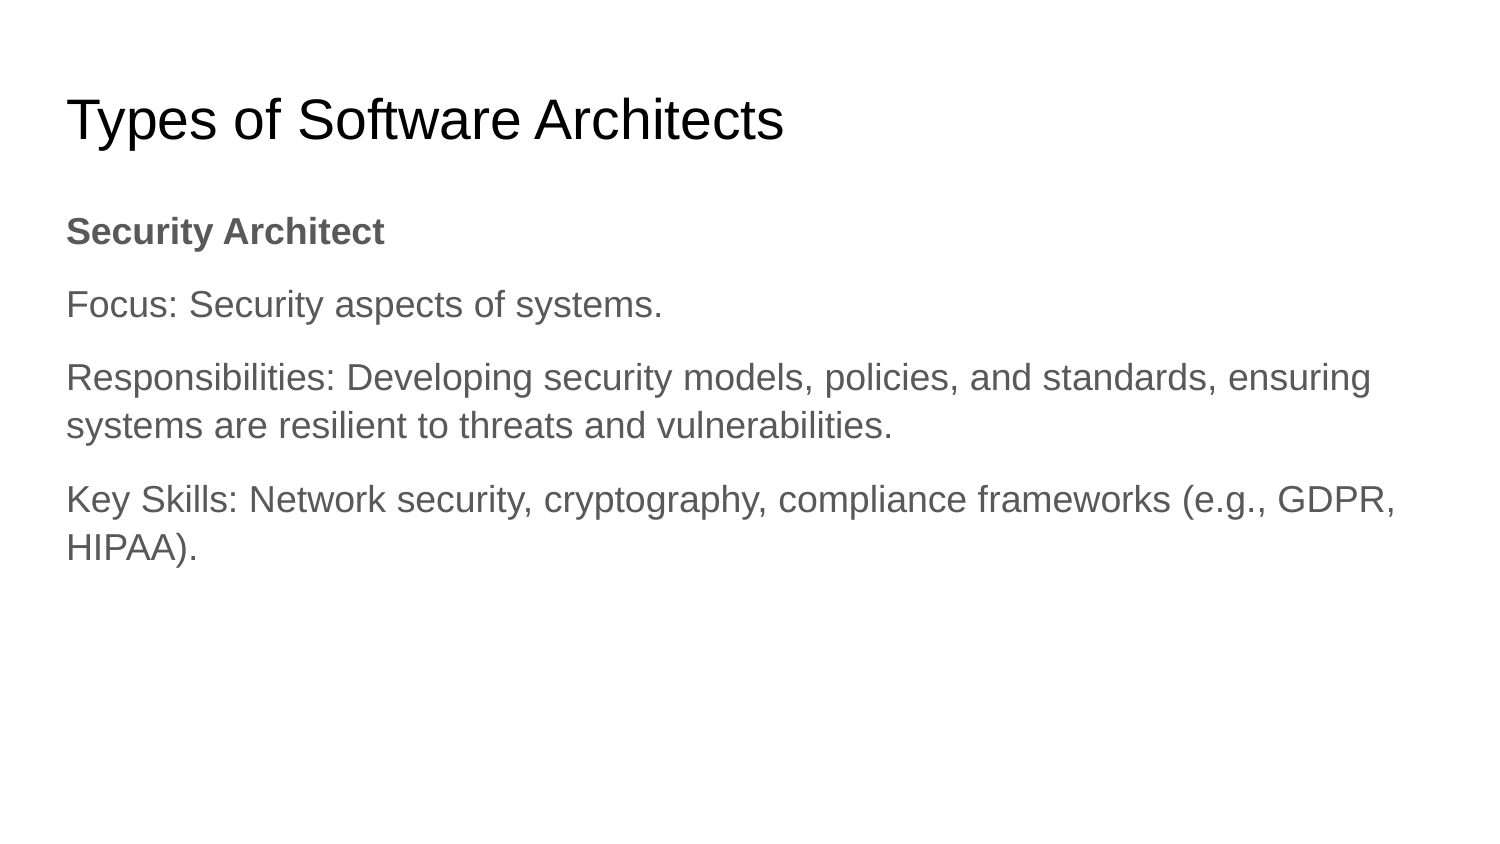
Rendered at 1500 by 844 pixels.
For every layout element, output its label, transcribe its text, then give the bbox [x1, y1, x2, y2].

list Security Architect Focus: Security aspects of systems. Responsibilities: Developing security models, policies, and standards, ensuring systems are resilient to threats and vulnerabilities. Key Skills: Network security, cryptography, compliance frameworks (e.g., GDPR, HIPAA). [51, 189, 1449, 750]
title Types of Software Architects [51, 72, 1449, 167]
